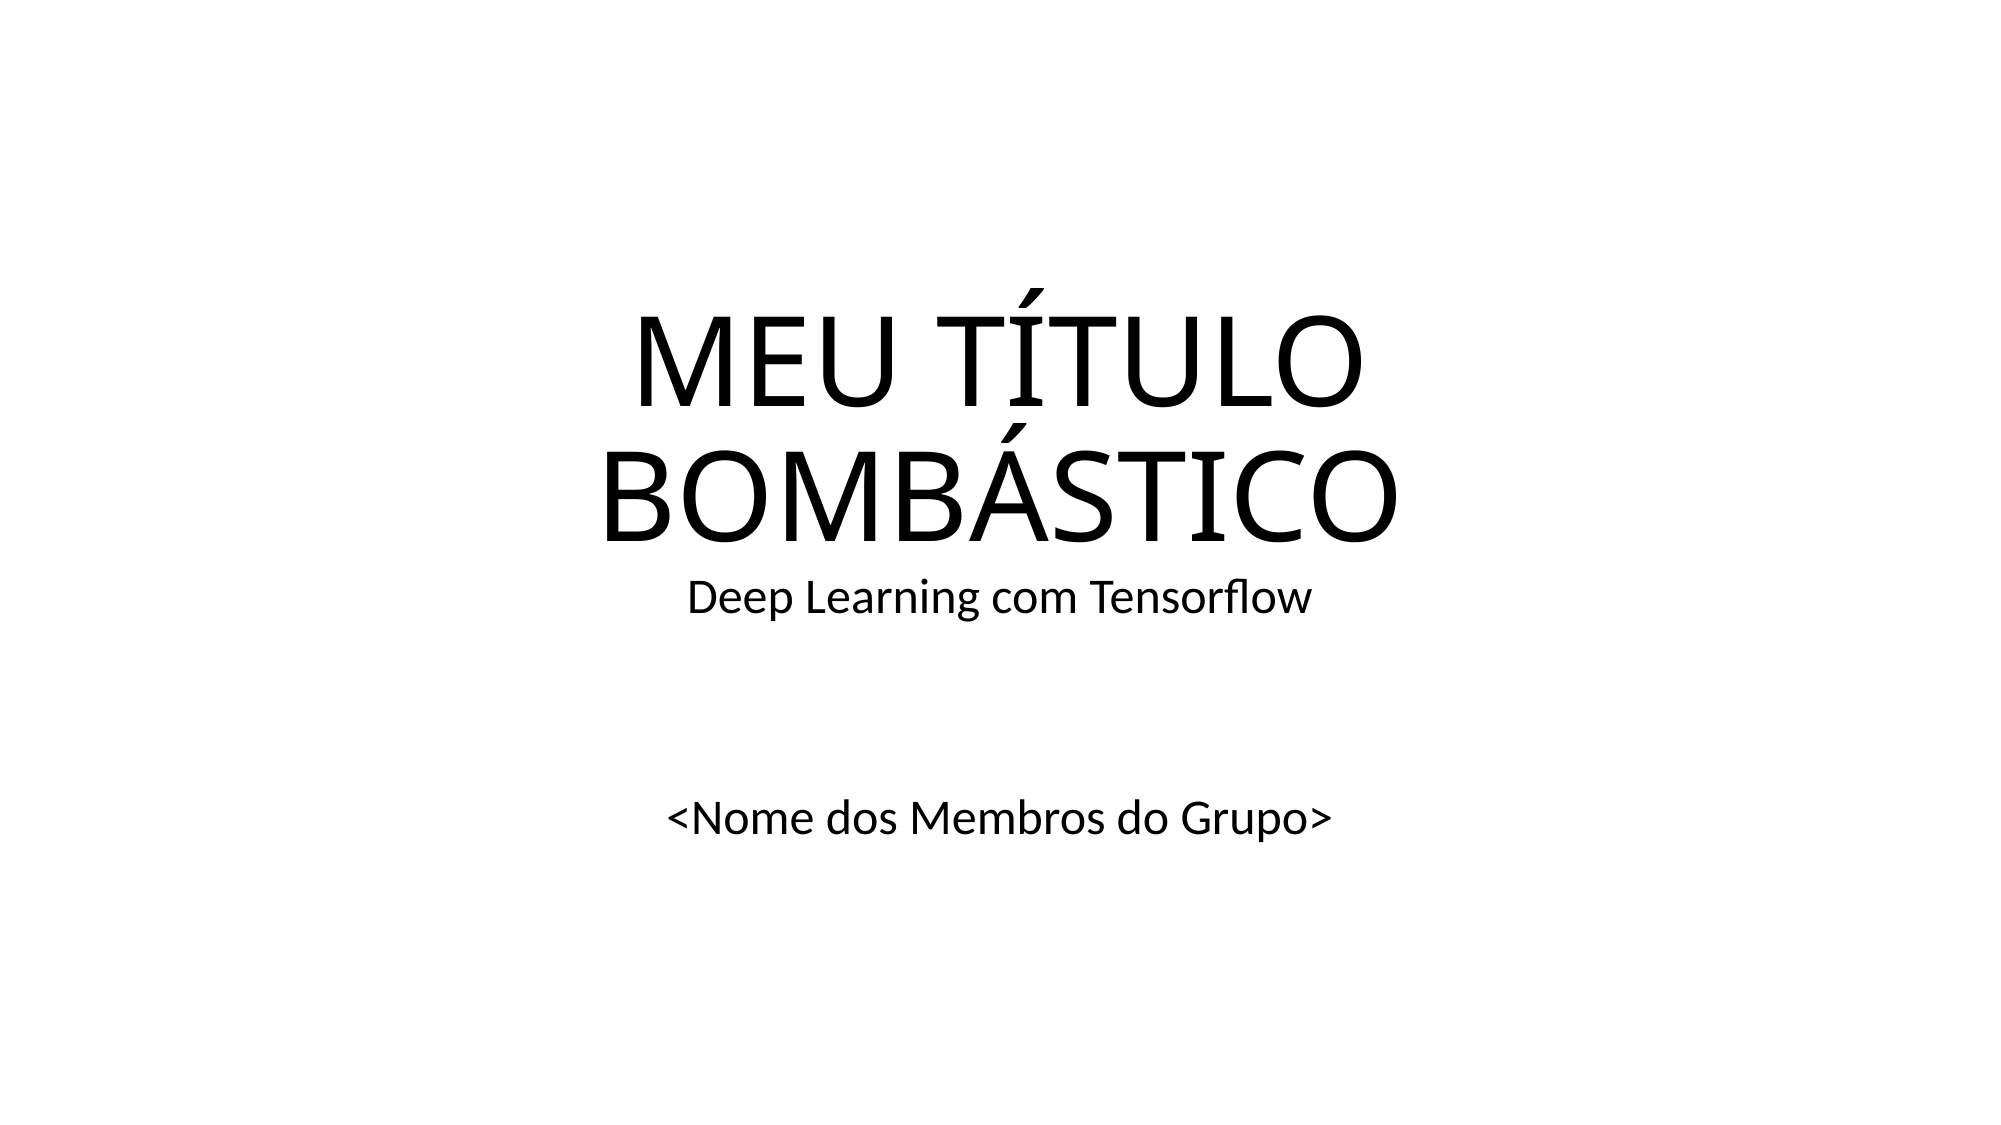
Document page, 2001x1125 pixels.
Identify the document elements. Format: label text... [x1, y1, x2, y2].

subtitle Deep Learning com Tensorflow [591, 562, 1409, 652]
title MEU TÍTULO BOMBÁSTICO [249, 184, 1750, 576]
text_box <Nome dos Membros do Grupo> [591, 783, 1409, 873]
